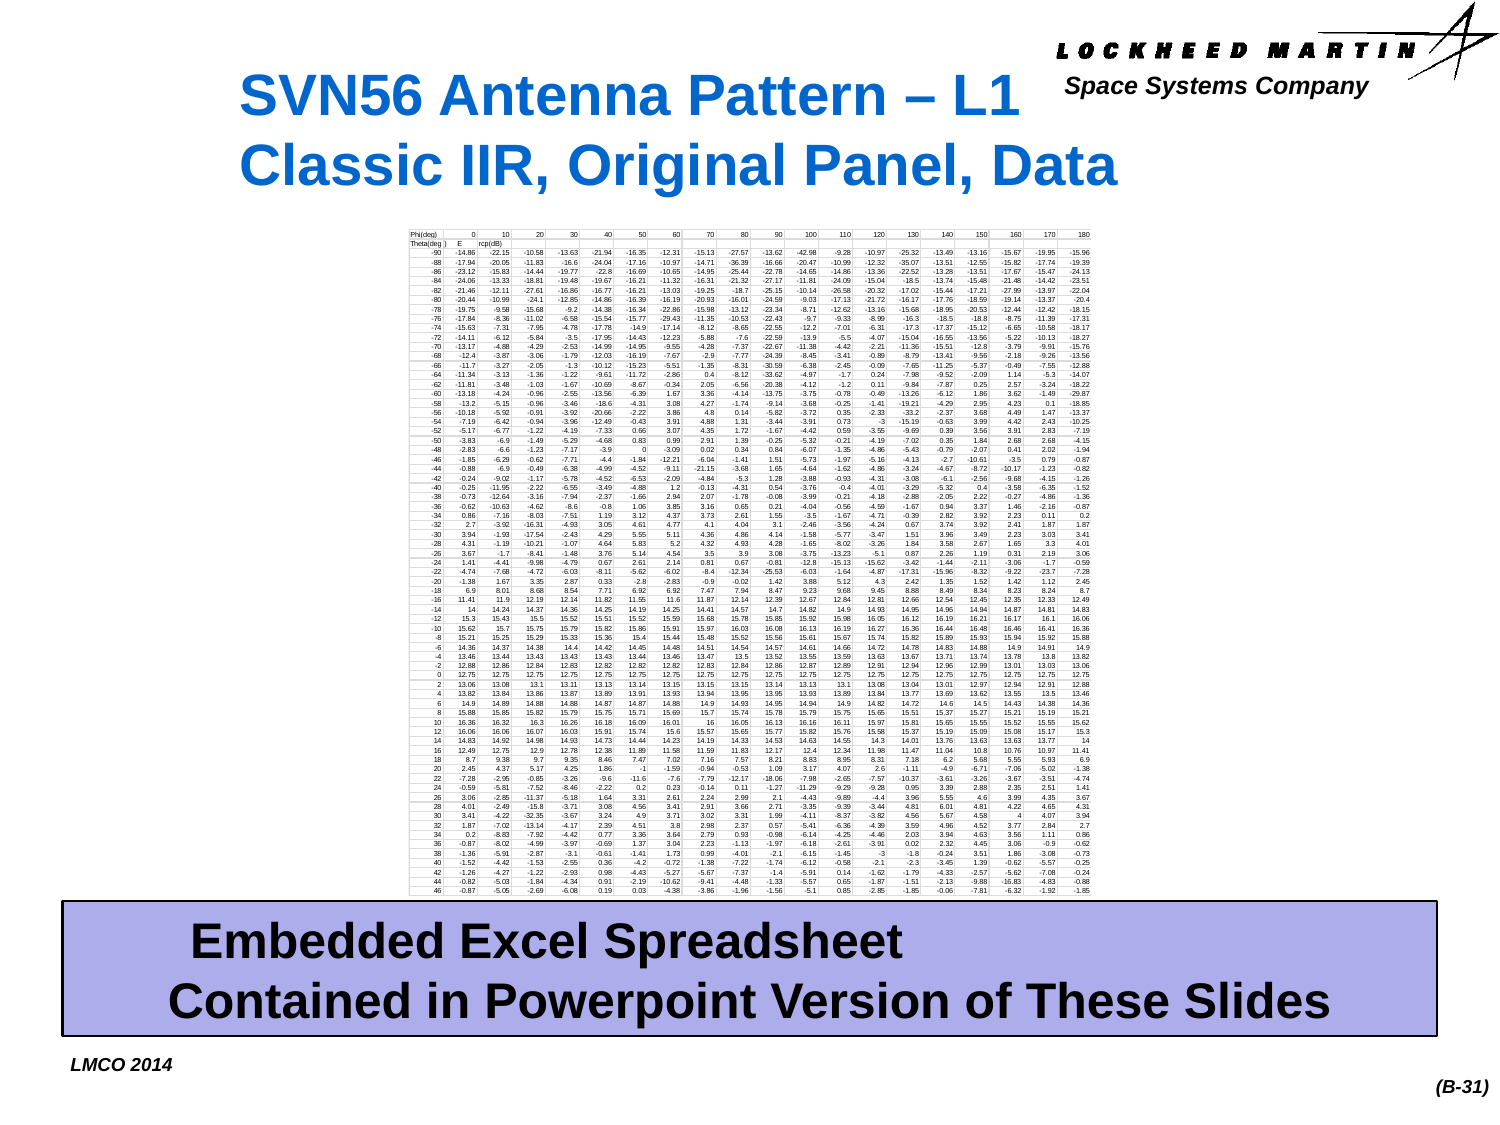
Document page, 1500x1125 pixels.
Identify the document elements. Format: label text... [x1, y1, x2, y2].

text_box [408, 228, 1092, 897]
picture [1050, 0, 1500, 99]
text_box SVN56 Antenna Pattern – L1 Classic IIR, Original Panel, Data [224, 49, 1138, 205]
text_box Embedded Excel Spreadsheet Contained in Powerpoint Version of These Slides [62, 901, 1438, 1036]
picture [1315, 83, 1321, 92]
